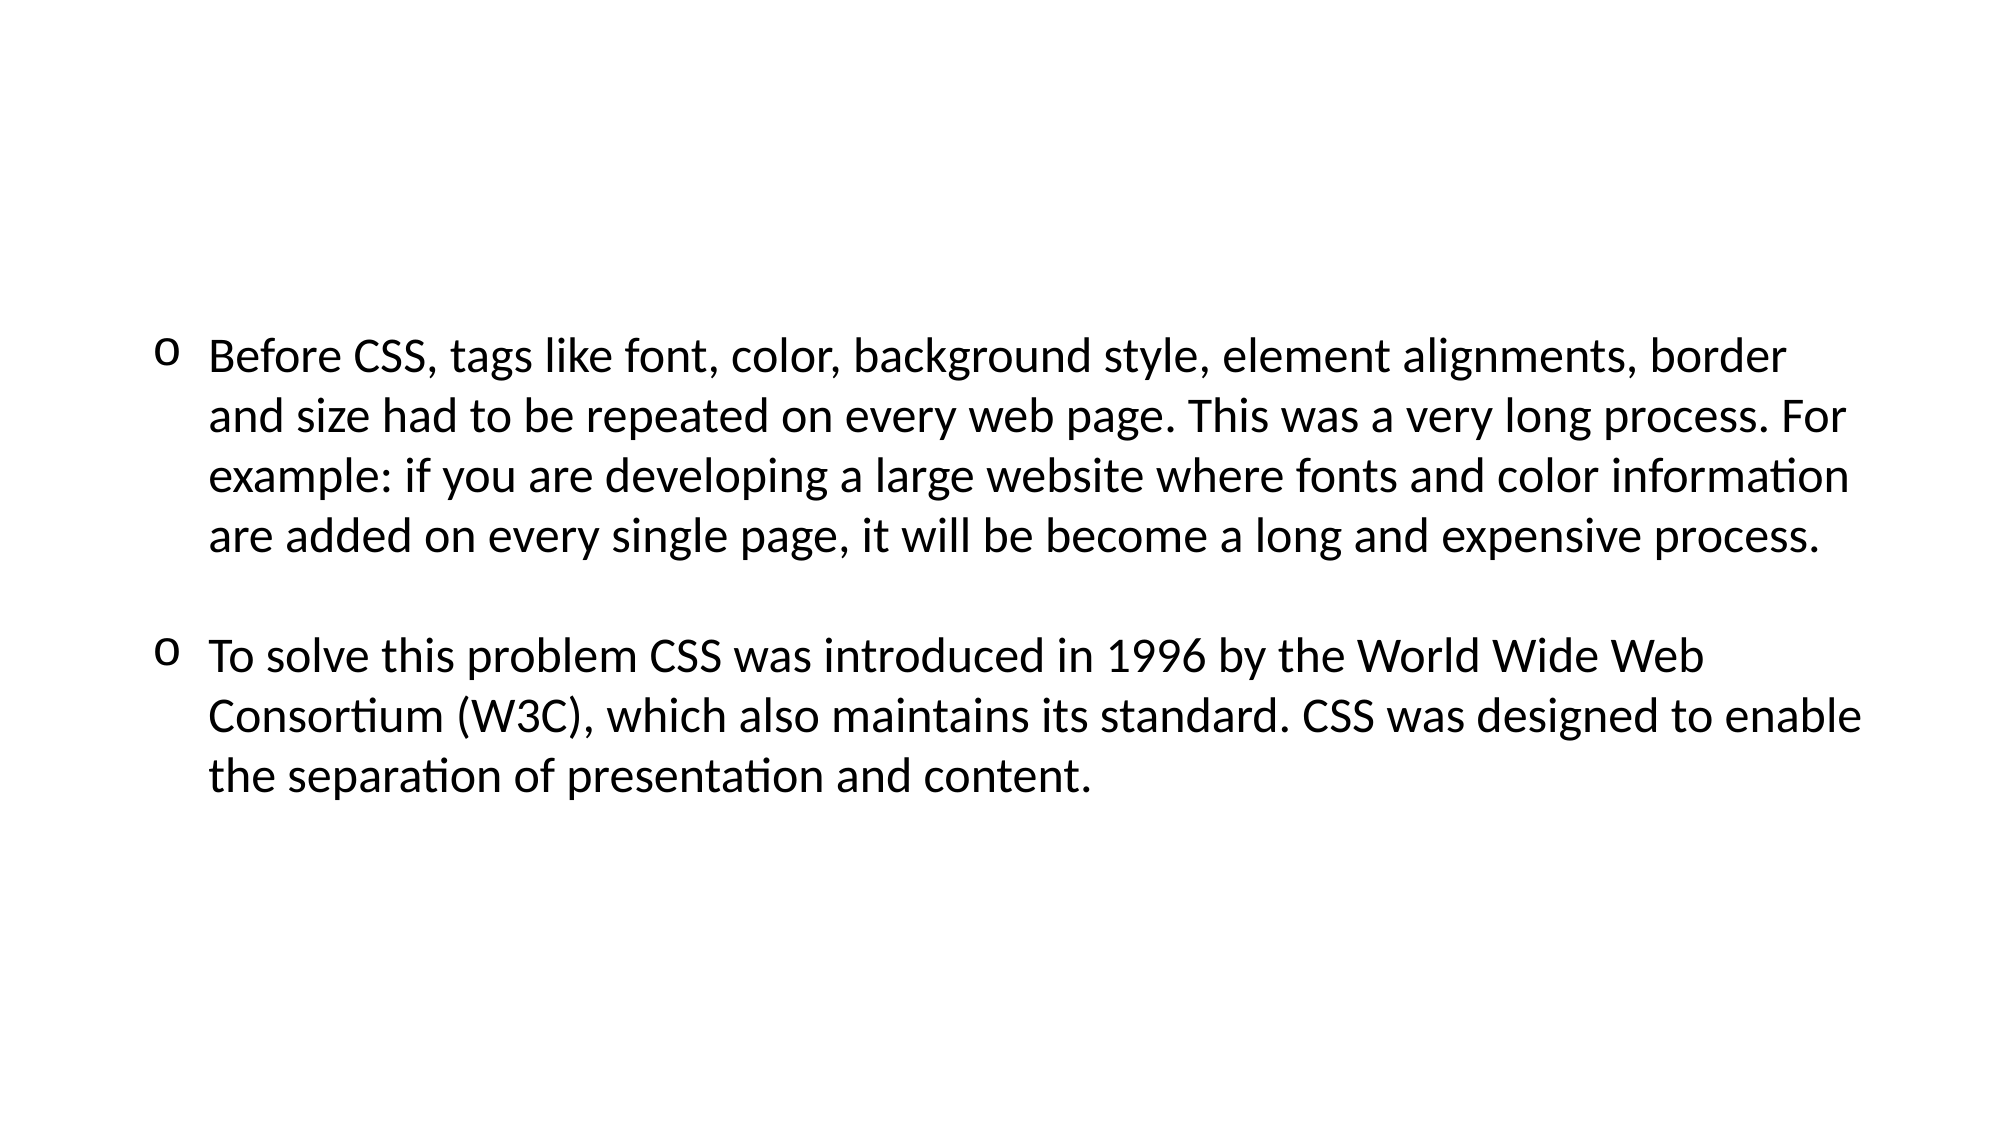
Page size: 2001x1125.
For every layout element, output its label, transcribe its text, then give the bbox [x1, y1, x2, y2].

text_box Before CSS, tags like font, color, background style, element alignments, border and size had to be repeated on every web page. This was a very long process. For example: if you are developing a large website where fonts and color information are added on every single page, it will be become a long and expensive process. To solve this problem CSS was introduced in 1996 by the World Wide Web Consortium (W3C), which also maintains its standard. CSS was designed to enable the separation of presentation and content. [137, 314, 1885, 975]
